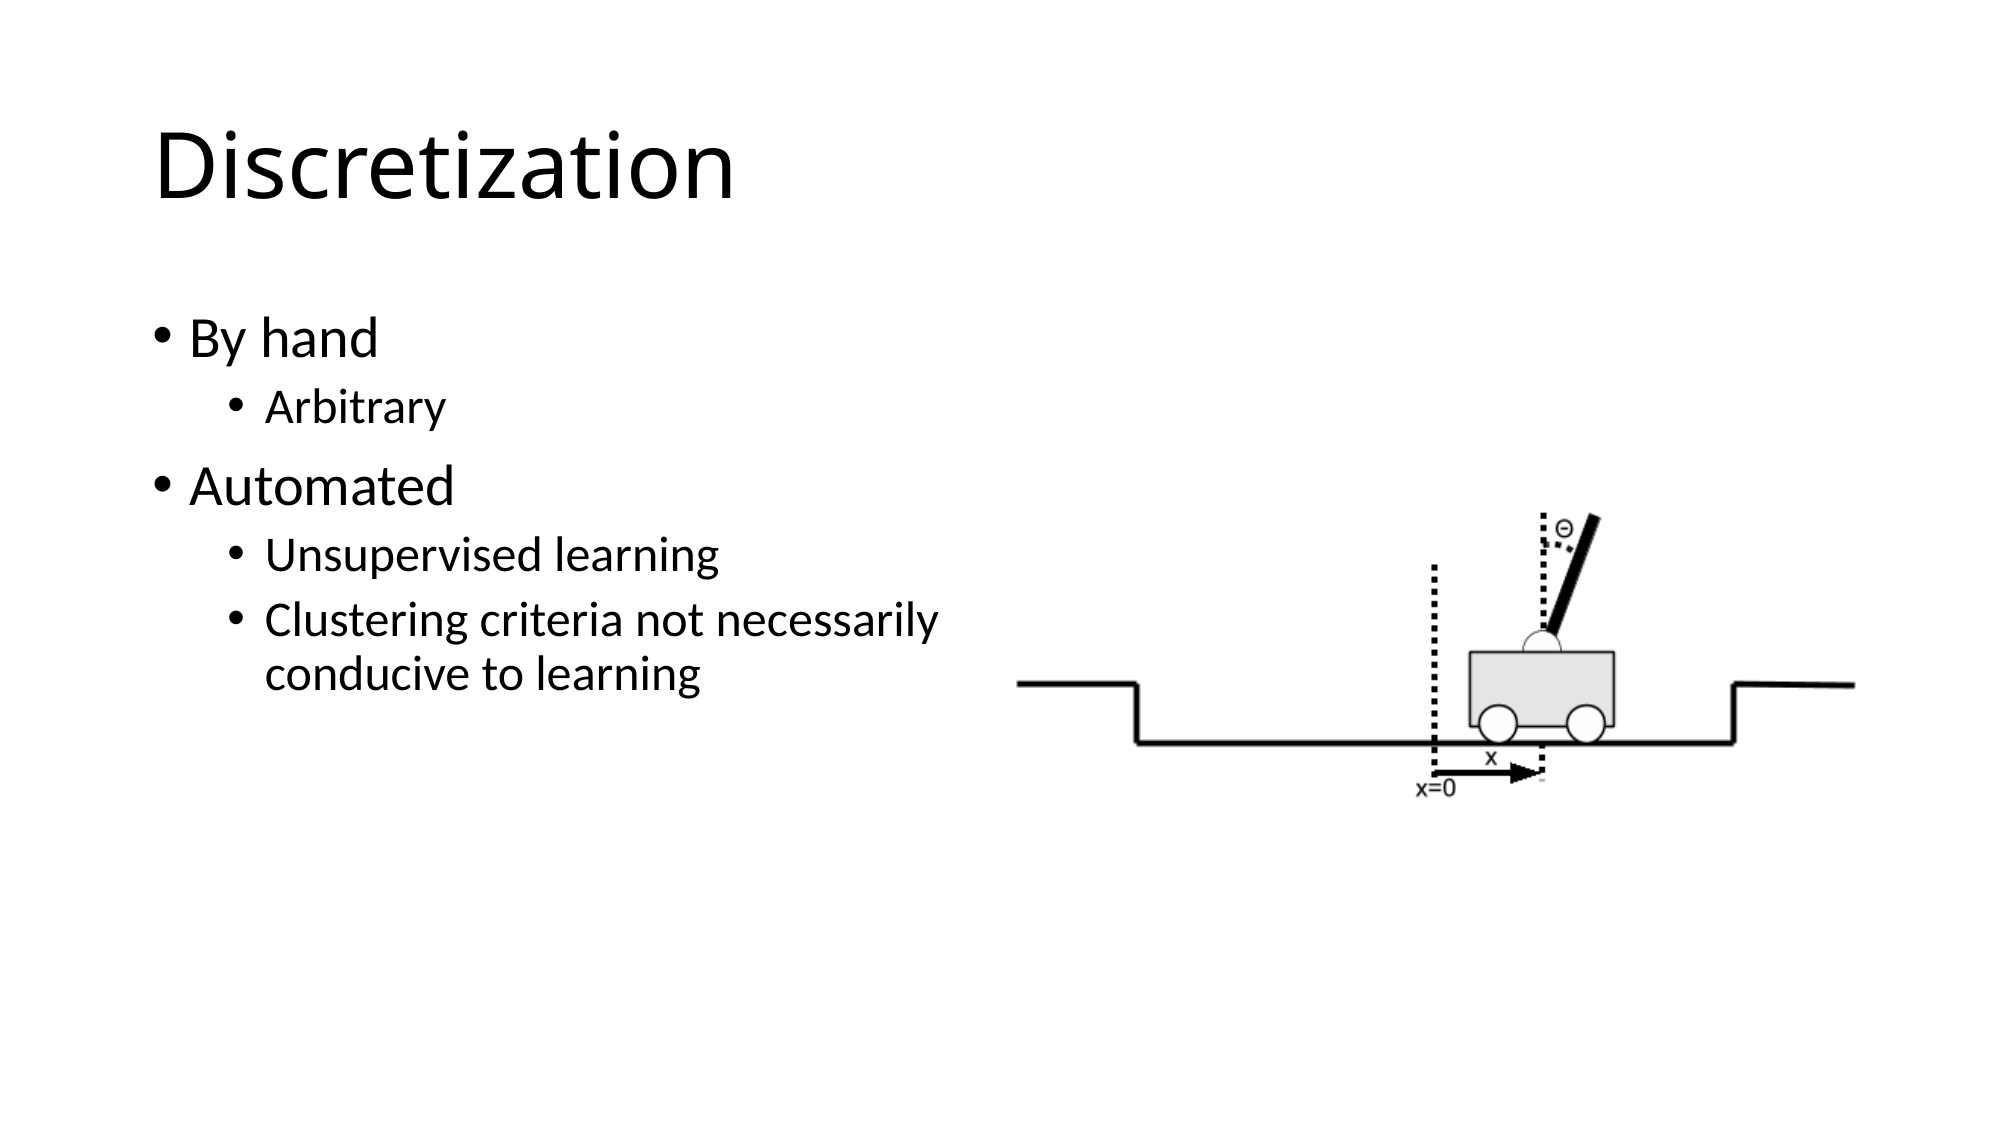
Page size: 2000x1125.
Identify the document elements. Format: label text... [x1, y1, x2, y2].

title Discretization [137, 59, 1862, 278]
list By hand Arbitrary Automated Unsupervised learning Clustering criteria not necessarily conducive to learning [137, 299, 988, 1014]
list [1012, 510, 1862, 802]
